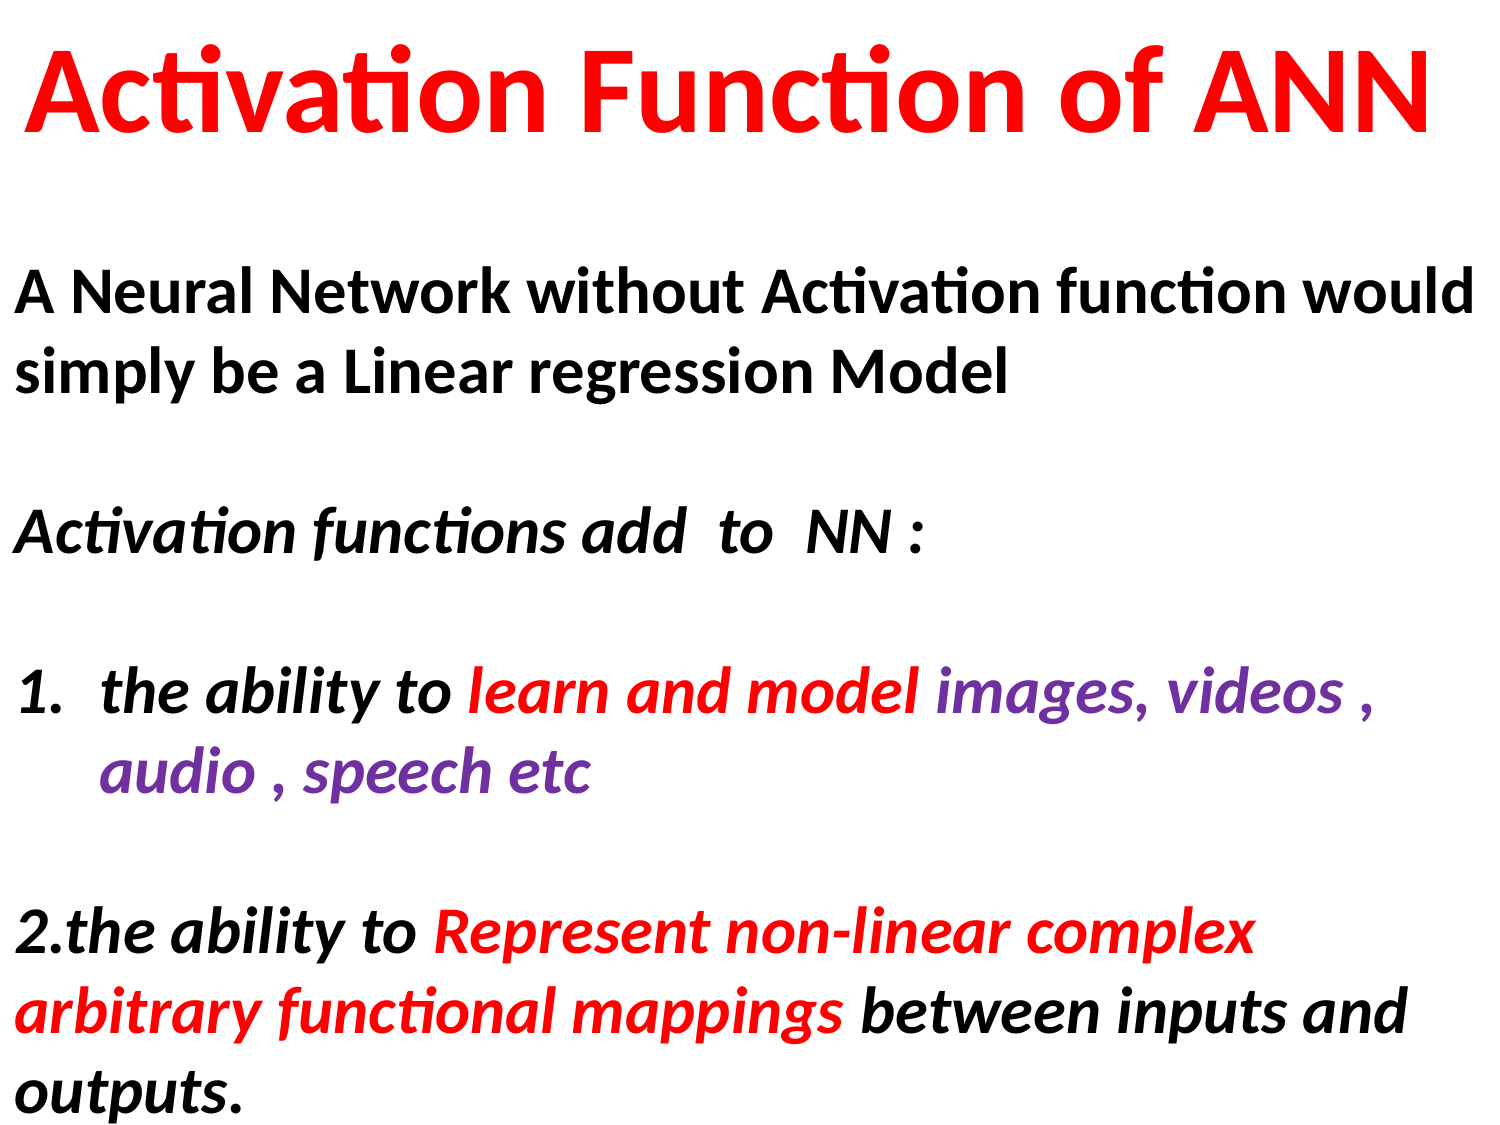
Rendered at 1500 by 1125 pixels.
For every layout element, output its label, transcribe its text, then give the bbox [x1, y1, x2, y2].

text_box Activation Function of ANN A Neural Network without Activation function would simply be a Linear regression Model Activation functions add to NN : the ability to learn and model images, videos , audio , speech etc 2.the ability to Represent non-linear complex arbitrary functional mappings between inputs and outputs. [0, 0, 1500, 1125]
